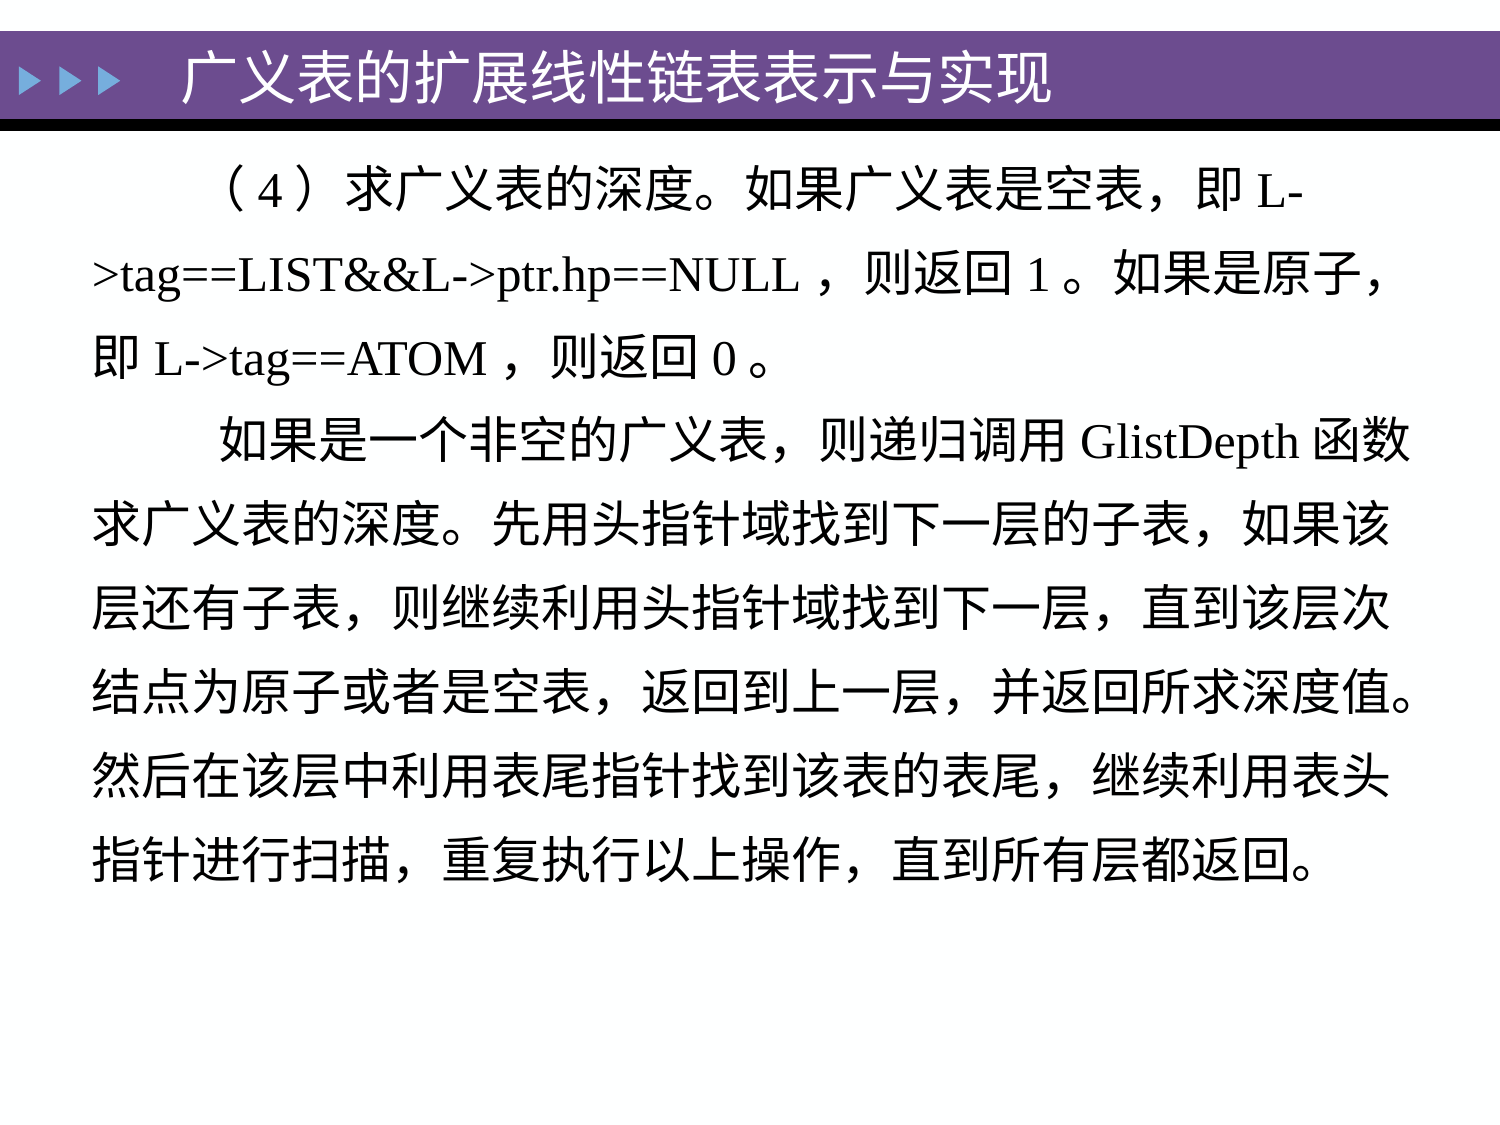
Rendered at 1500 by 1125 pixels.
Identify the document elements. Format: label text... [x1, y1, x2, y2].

list （4）求广义表的深度。如果广义表是空表，即L->tag==LIST&&L->ptr.hp==NULL，则返回1。如果是原子，即L->tag==ATOM，则返回0。 如果是一个非空的广义表，则递归调用GlistDepth函数求广义表的深度。先用头指针域找到下一层的子表，如果该层还有子表，则继续利用头指针域找到下一层，直到该层次结点为原子或者是空表，返回到上一层，并返回所求深度值。然后在该层中利用表尾指针找到该表的表尾，继续利用表头指针进行扫描，重复执行以上操作，直到所有层都返回。 [76, 125, 1447, 411]
title 广义表的扩展线性链表表示与实现 [138, 38, 1189, 114]
list （4）求广义表的深度。如果广义表是空表，即L->tag==LIST&&L->ptr.hp==NULL，则返回1。如果是原子，即L->tag==ATOM，则返回0。 如果是一个非空的广义表，则递归调用GlistDepth函数求广义表的深度。先用头指针域找到下一层的子表，如果该层还有子表，则继续利用头指针域找到下一层，直到该层次结点为原子或者是空表，返回到上一层，并返回所求深度值。然后在该层中利用表尾指针找到该表的表尾，继续利用表头指针进行扫描，重复执行以上操作，直到所有层都返回。 [76, 494, 1447, 1035]
list （4）求广义表的深度。如果广义表是空表，即L->tag==LIST&&L->ptr.hp==NULL，则返回1。如果是原子，即L->tag==ATOM，则返回0。 如果是一个非空的广义表，则递归调用GlistDepth函数求广义表的深度。先用头指针域找到下一层的子表，如果该层还有子表，则继续利用头指针域找到下一层，直到该层次结点为原子或者是空表，返回到上一层，并返回所求深度值。然后在该层中利用表尾指针找到该表的表尾，继续利用表头指针进行扫描，重复执行以上操作，直到所有层都返回。 [76, 412, 1447, 493]
